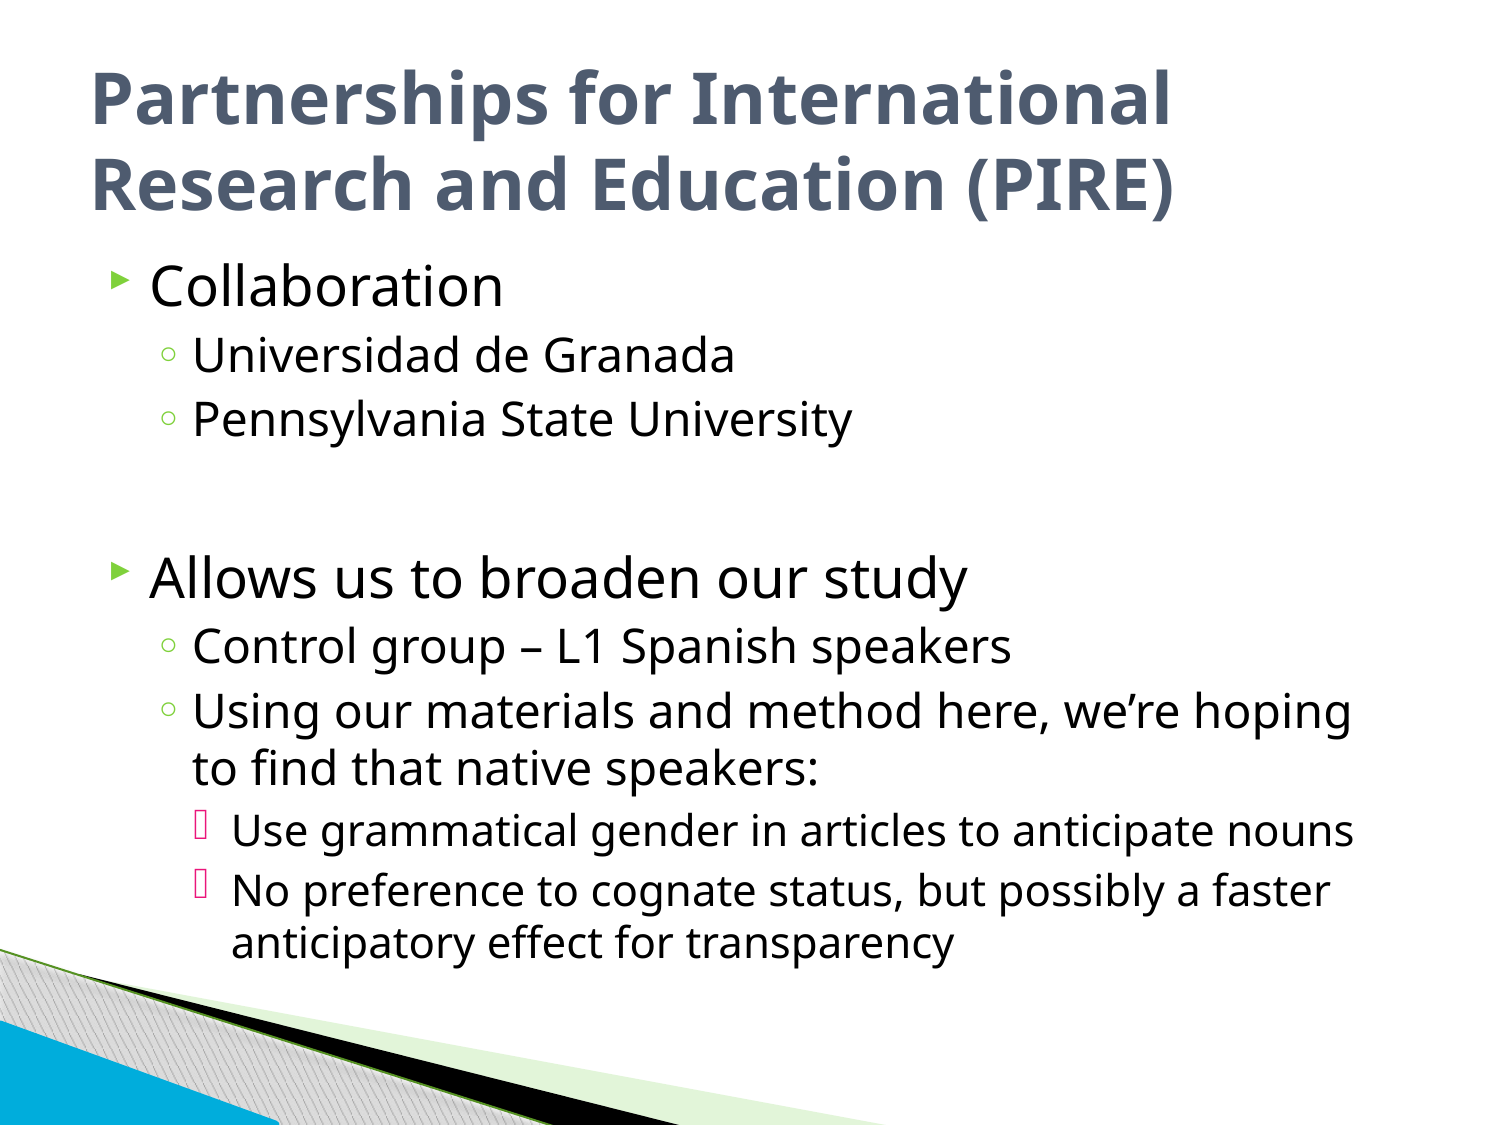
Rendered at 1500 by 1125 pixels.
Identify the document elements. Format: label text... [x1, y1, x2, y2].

text_box [0, 1020, 280, 1125]
title Partnerships for International Research and Education (PIRE) [75, 45, 1425, 233]
list Collaboration Universidad de Granada Pennsylvania State University Allows us to broaden our study Control group – L1 Spanish speakers Using our materials and method here, we’re hoping to find that native speakers: Use grammatical gender in articles to anticipate nouns No preference to cognate status, but possibly a faster anticipatory effect for transparency [74, 242, 1426, 986]
